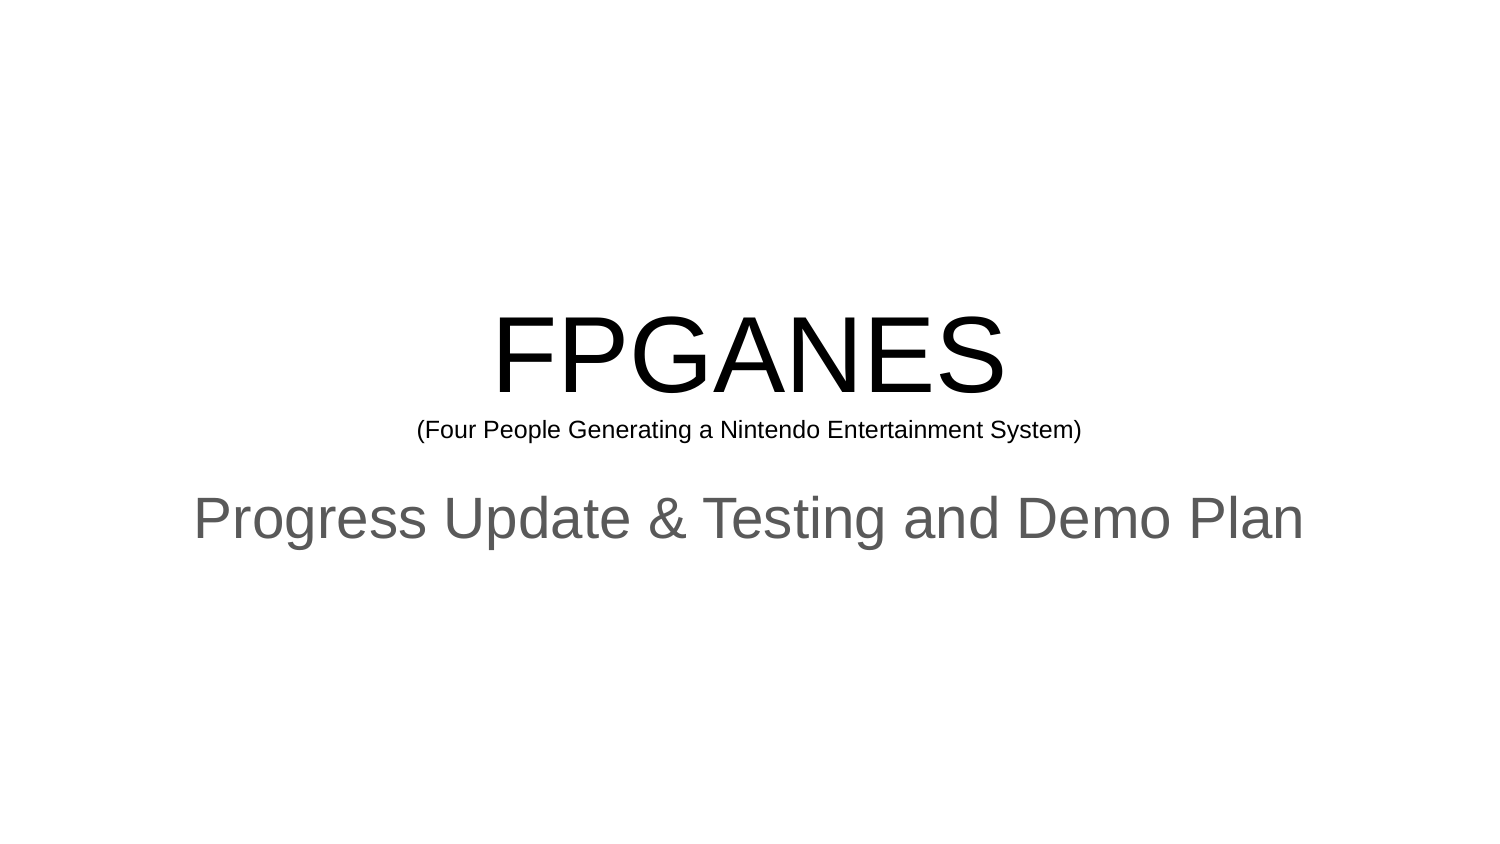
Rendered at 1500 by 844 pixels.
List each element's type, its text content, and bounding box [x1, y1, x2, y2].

subtitle Progress Update & Testing and Demo Plan [51, 464, 1449, 595]
title FPGANES (Four People Generating a Nintendo Entertainment System) [51, 122, 1449, 459]
